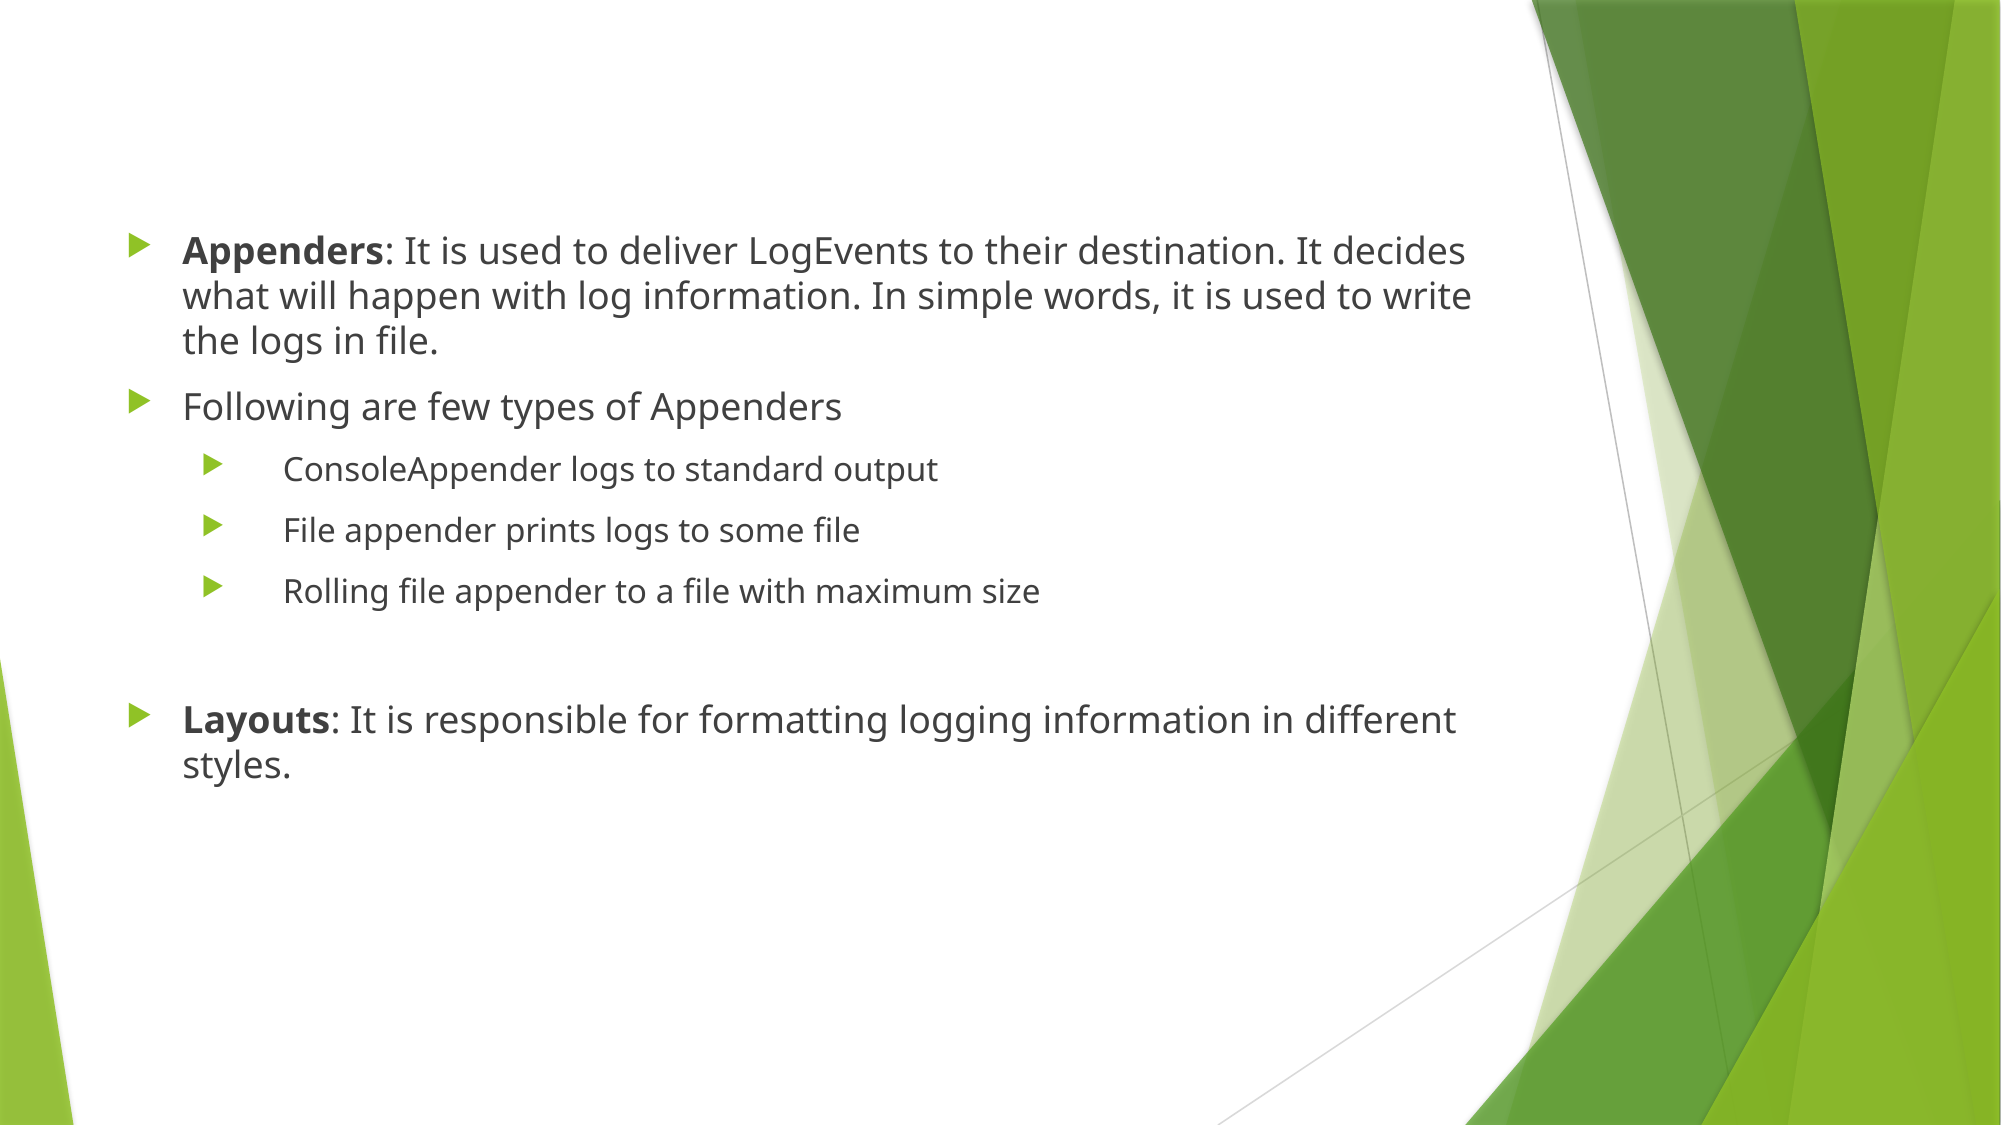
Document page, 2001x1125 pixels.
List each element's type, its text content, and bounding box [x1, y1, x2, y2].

list Appenders: It is used to deliver LogEvents to their destination. It decides what will happen with log information. In simple words, it is used to write the logs in file. Following are few types of Appenders ConsoleAppender logs to standard output File appender prints logs to some file Rolling file appender to a file with maximum size Layouts: It is responsible for formatting logging information in different styles. [111, 219, 1522, 991]
